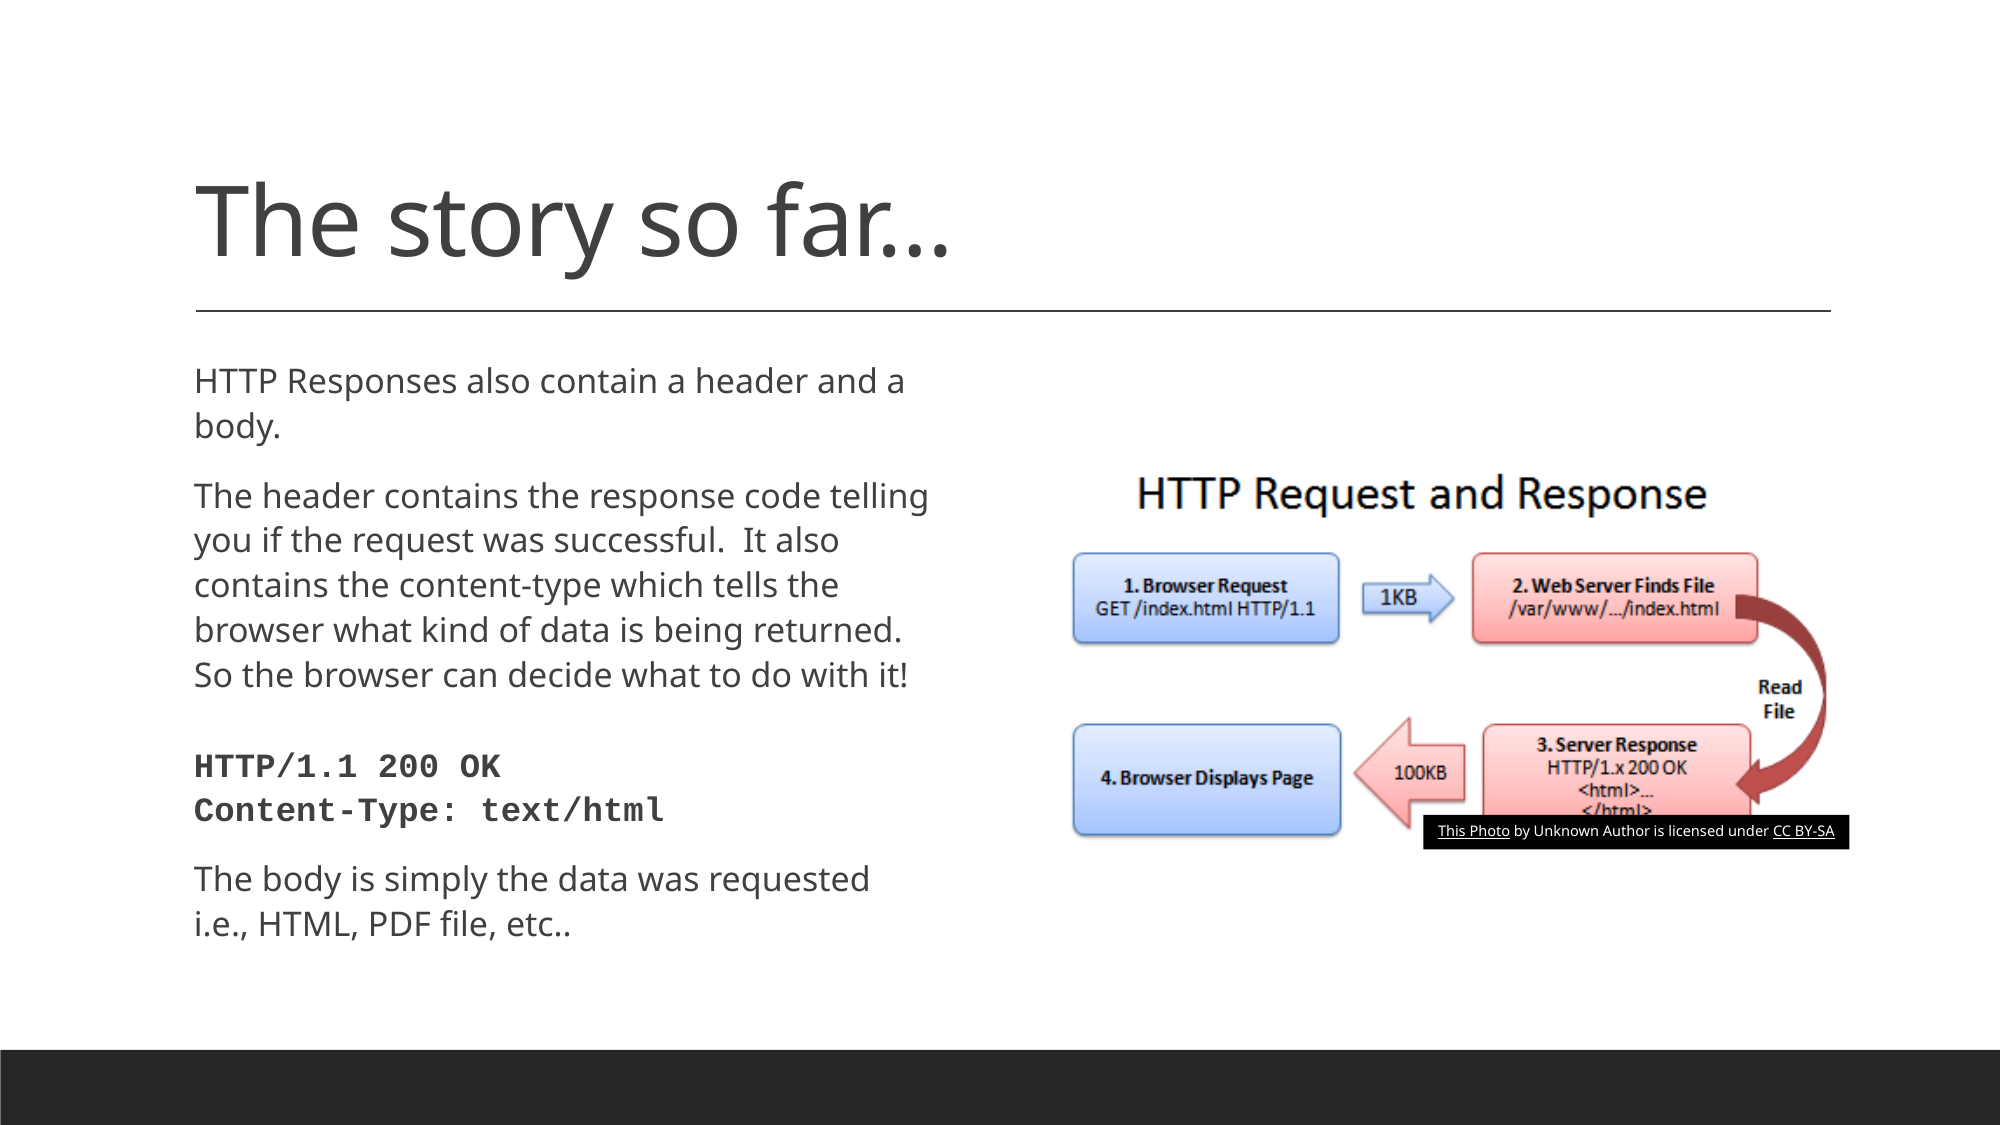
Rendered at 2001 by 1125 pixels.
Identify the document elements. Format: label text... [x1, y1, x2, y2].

list HTTP Responses also contain a header and a body. The header contains the response code telling you if the request was successful. It also contains the content-type which tells the browser what kind of data is being returned. So the browser can decide what to do with it! HTTP/1.1 200 OK Content-Type: text/html The body is simply the data was requested i.e., HTML, PDF file, etc.. [180, 347, 942, 963]
title The story so far… [180, 47, 1830, 285]
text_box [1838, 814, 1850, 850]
picture [1068, 462, 1831, 849]
